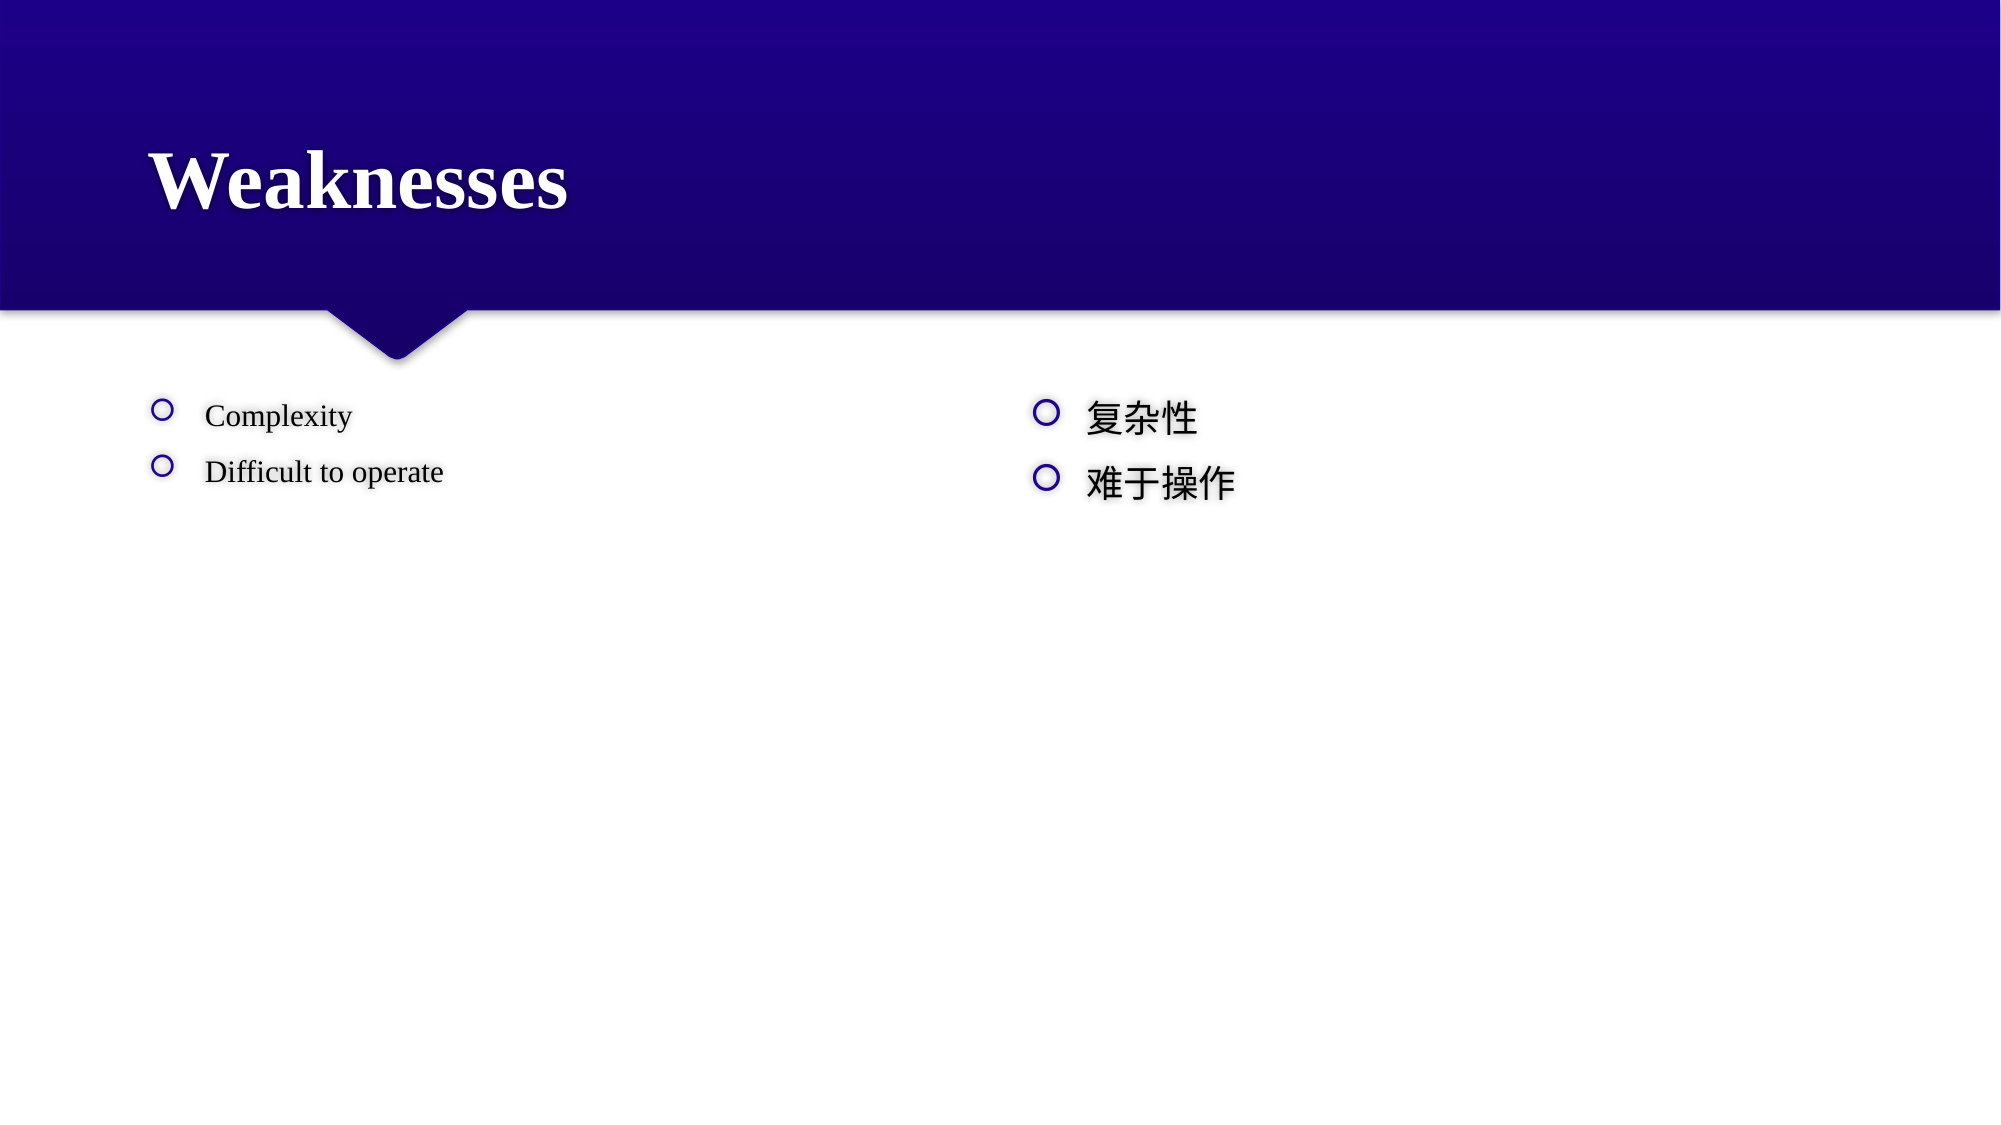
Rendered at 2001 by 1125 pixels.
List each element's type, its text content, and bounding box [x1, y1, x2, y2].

list Complexity Difficult to operate [133, 387, 985, 962]
title Weaknesses [132, 73, 1868, 233]
list 复杂性 难于操作 [1014, 387, 1868, 962]
